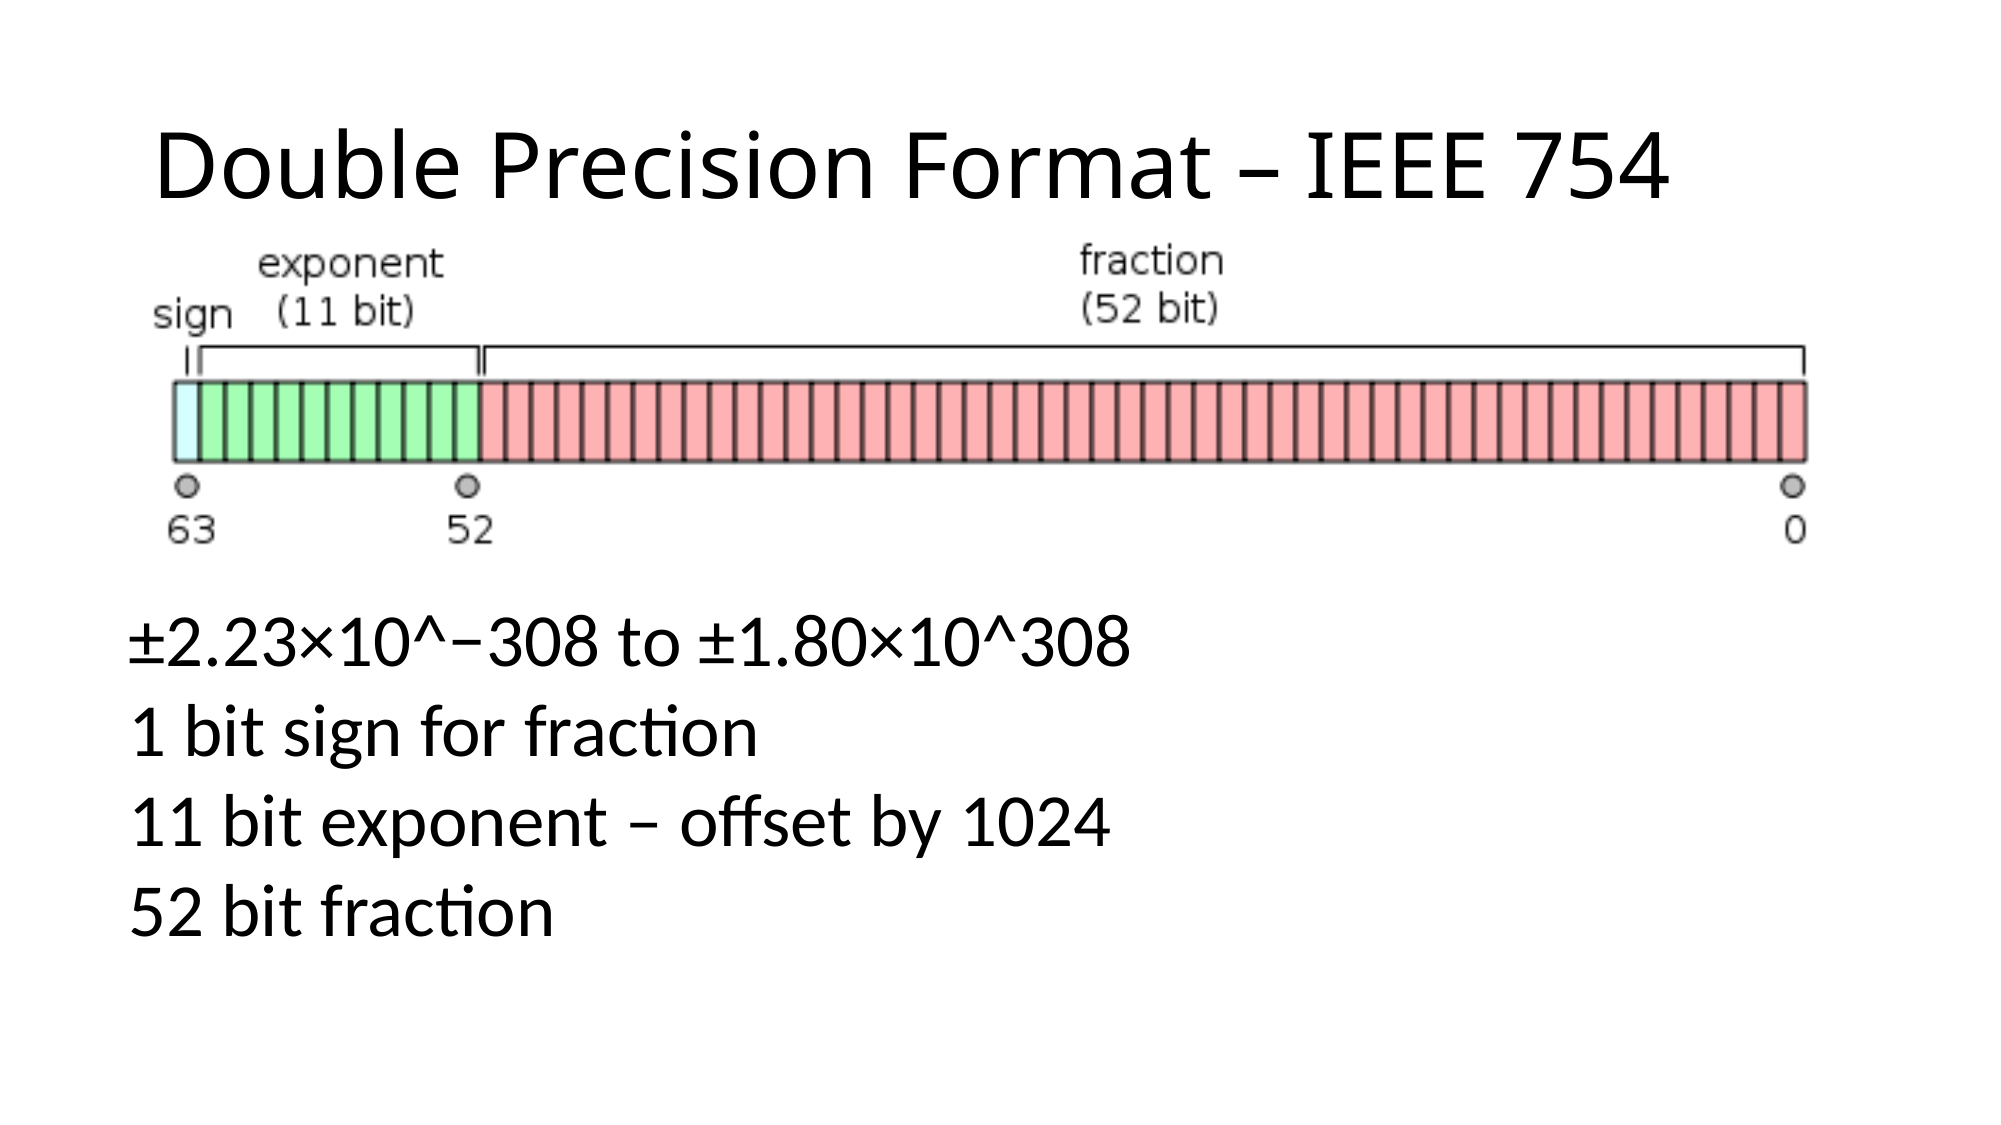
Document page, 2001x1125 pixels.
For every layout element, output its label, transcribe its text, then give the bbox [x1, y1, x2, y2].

text_box ±2.23×10^−308 to ±1.80×10^308 1 bit sign for fraction 11 bit exponent – offset by 1024 52 bit fraction [113, 584, 1863, 959]
picture [113, 230, 1863, 584]
title Double Precision Format – IEEE 754 [137, 59, 1863, 230]
